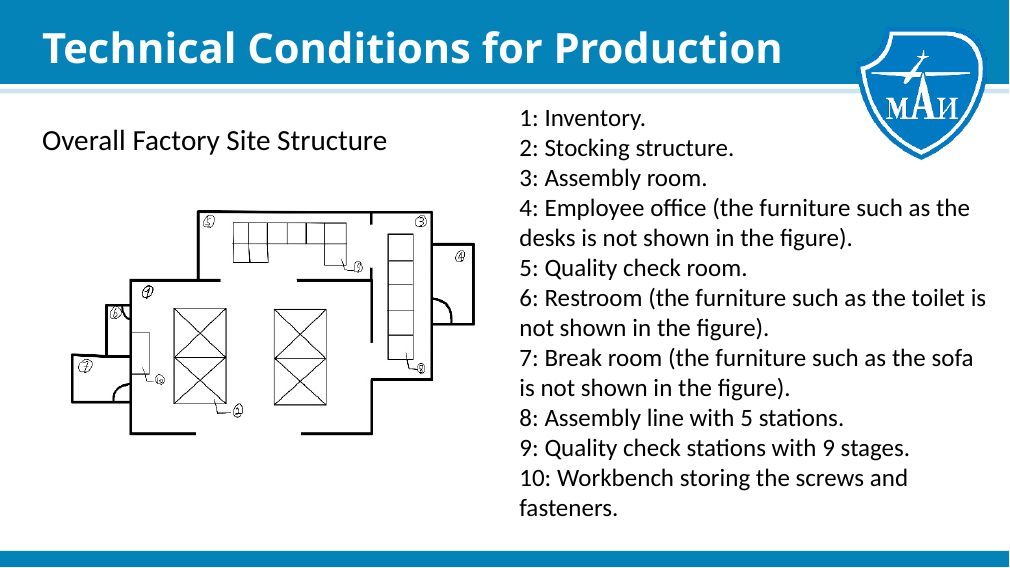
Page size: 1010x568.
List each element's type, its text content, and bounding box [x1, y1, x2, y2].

picture [854, 28, 987, 94]
text_box 1: Inventory. 2: Stocking structure. 3: Assembly room. 4: Employee office (the furniture such as the desks is not shown in the figure). 5: Quality check room. 6: Restroom (the furniture such as the toilet is not shown in the figure). 7: Break room (the furniture such as the sofa is not shown in the figure). 8: Assembly line with 5 stations. 9: Quality check stations with 9 stages. 10: Workbench storing the screws and fasteners. [504, 94, 1005, 529]
list Overall Factory Site Structure [42, 121, 504, 157]
picture [54, 162, 539, 510]
title Technical Conditions for Production [42, 21, 900, 67]
